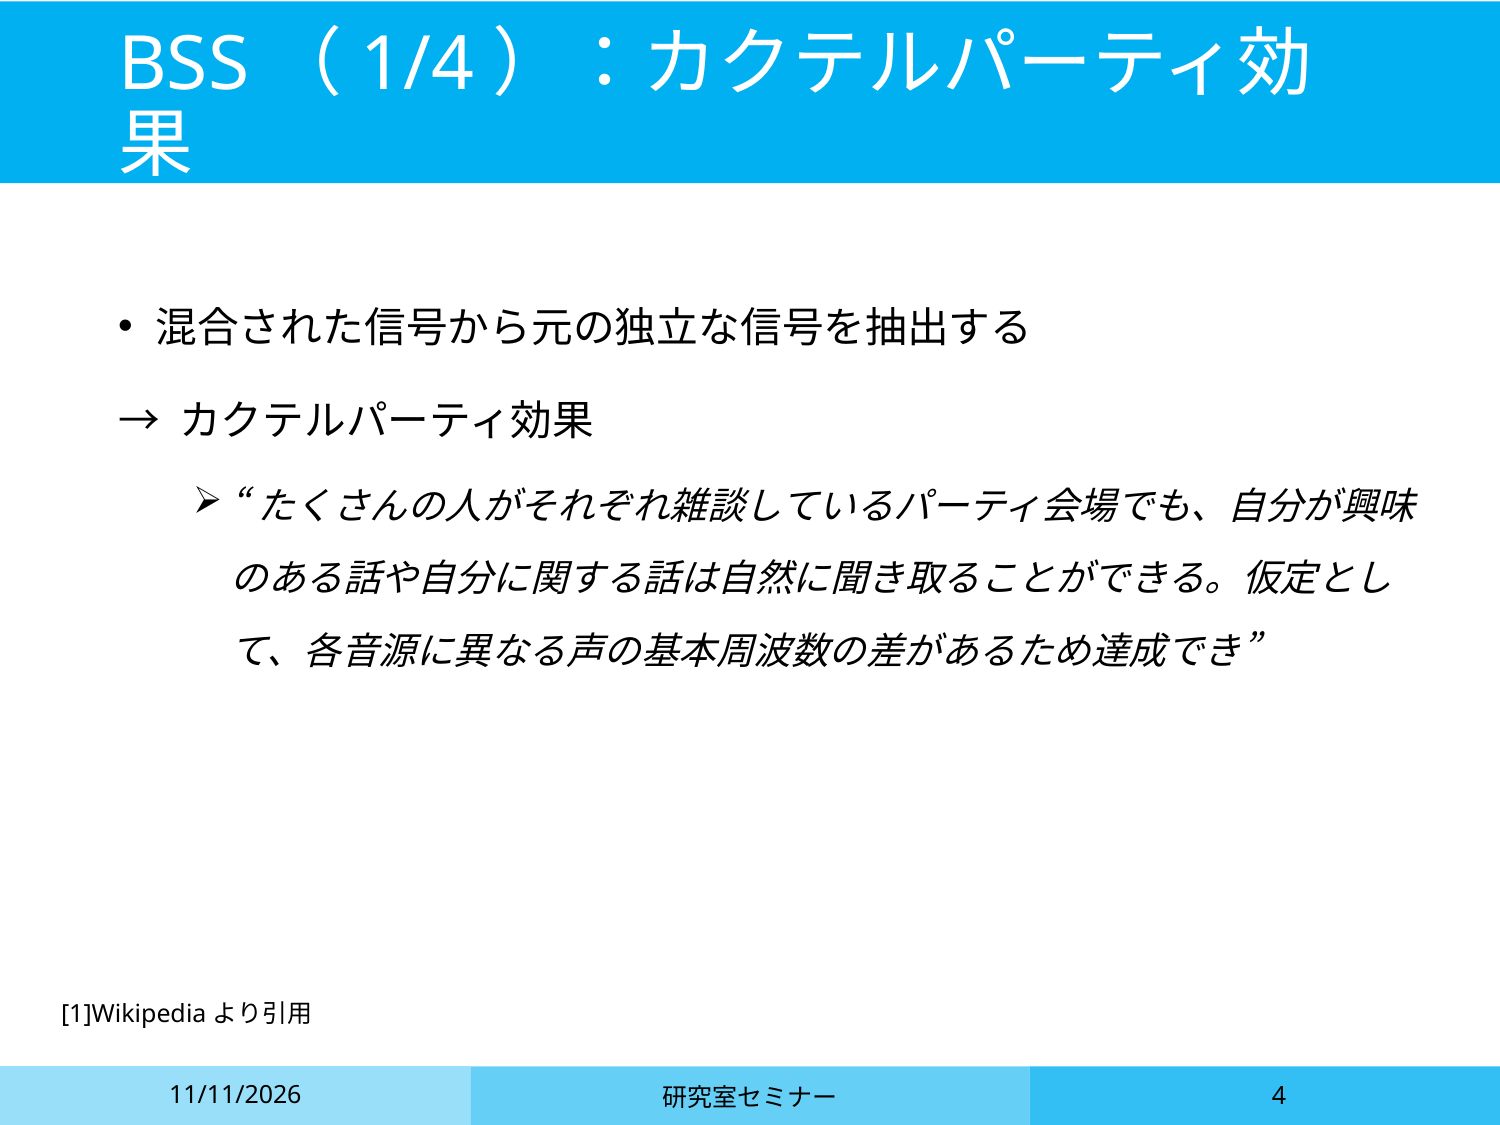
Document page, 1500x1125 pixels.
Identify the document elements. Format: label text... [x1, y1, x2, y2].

title BSS（1/4）：カクテルパーティ効果 [103, 27, 1397, 184]
text_box [1]Wikipediaより引用 [46, 990, 1454, 1036]
footer 研究室セミナー [496, 1066, 1004, 1125]
slide_number 4 [1228, 1066, 1302, 1125]
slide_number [66, 1065, 405, 1125]
